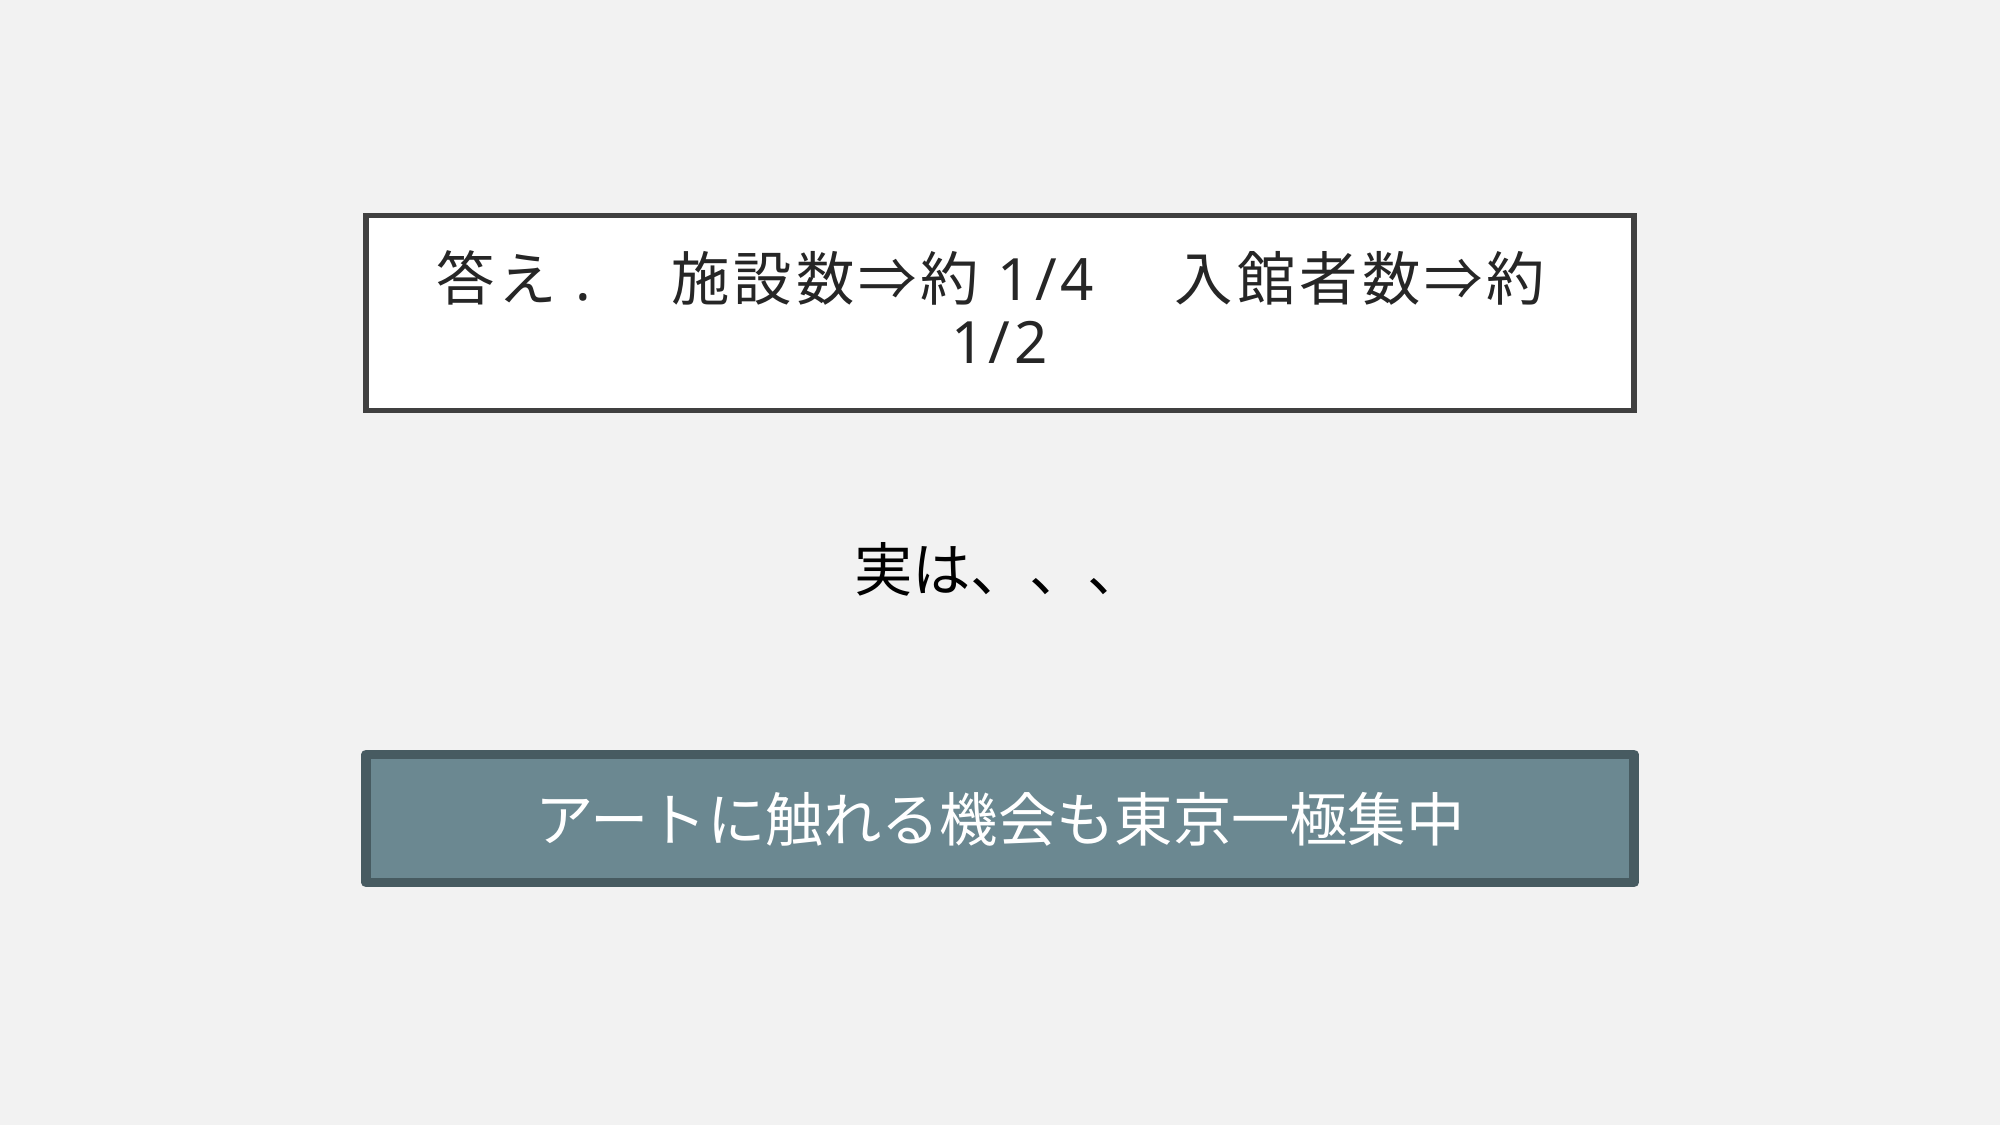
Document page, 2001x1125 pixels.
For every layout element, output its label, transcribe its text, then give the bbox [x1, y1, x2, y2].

title 答え. 施設数⇒約1/4 入館者数⇒約1/2 [363, 213, 1637, 413]
text_box 実は、、、 [717, 526, 1283, 611]
text_box アートに触れる機会も東京一極集中 [365, 753, 1635, 884]
